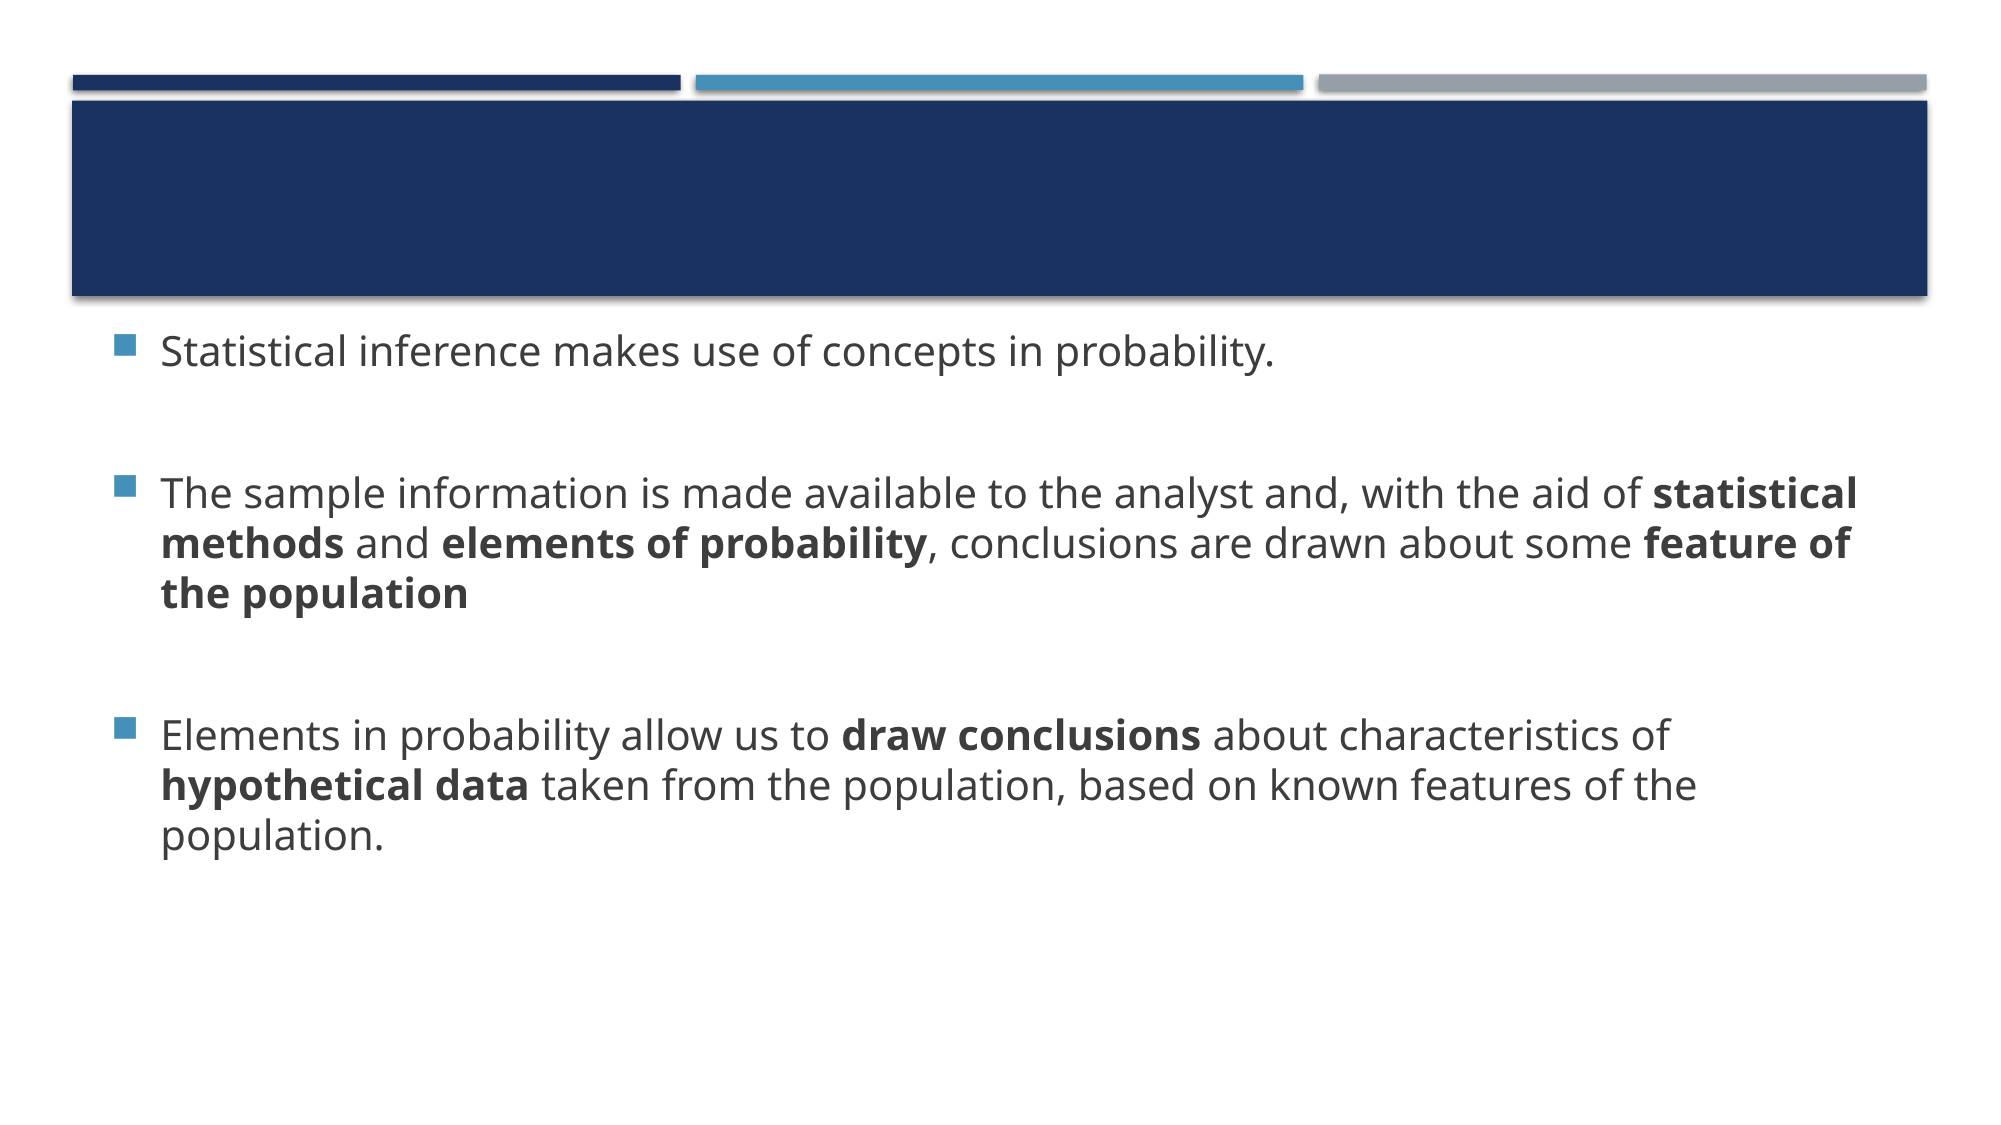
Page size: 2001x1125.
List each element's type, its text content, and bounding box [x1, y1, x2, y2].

list Statistical inference makes use of concepts in probability. The sample information is made available to the analyst and, with the aid of statistical methods and elements of probability, conclusions are drawn about some feature of the population Elements in probability allow us to draw conclusions about characteristics of hypothetical data taken from the population, based on known features of the population. [95, 357, 1880, 962]
